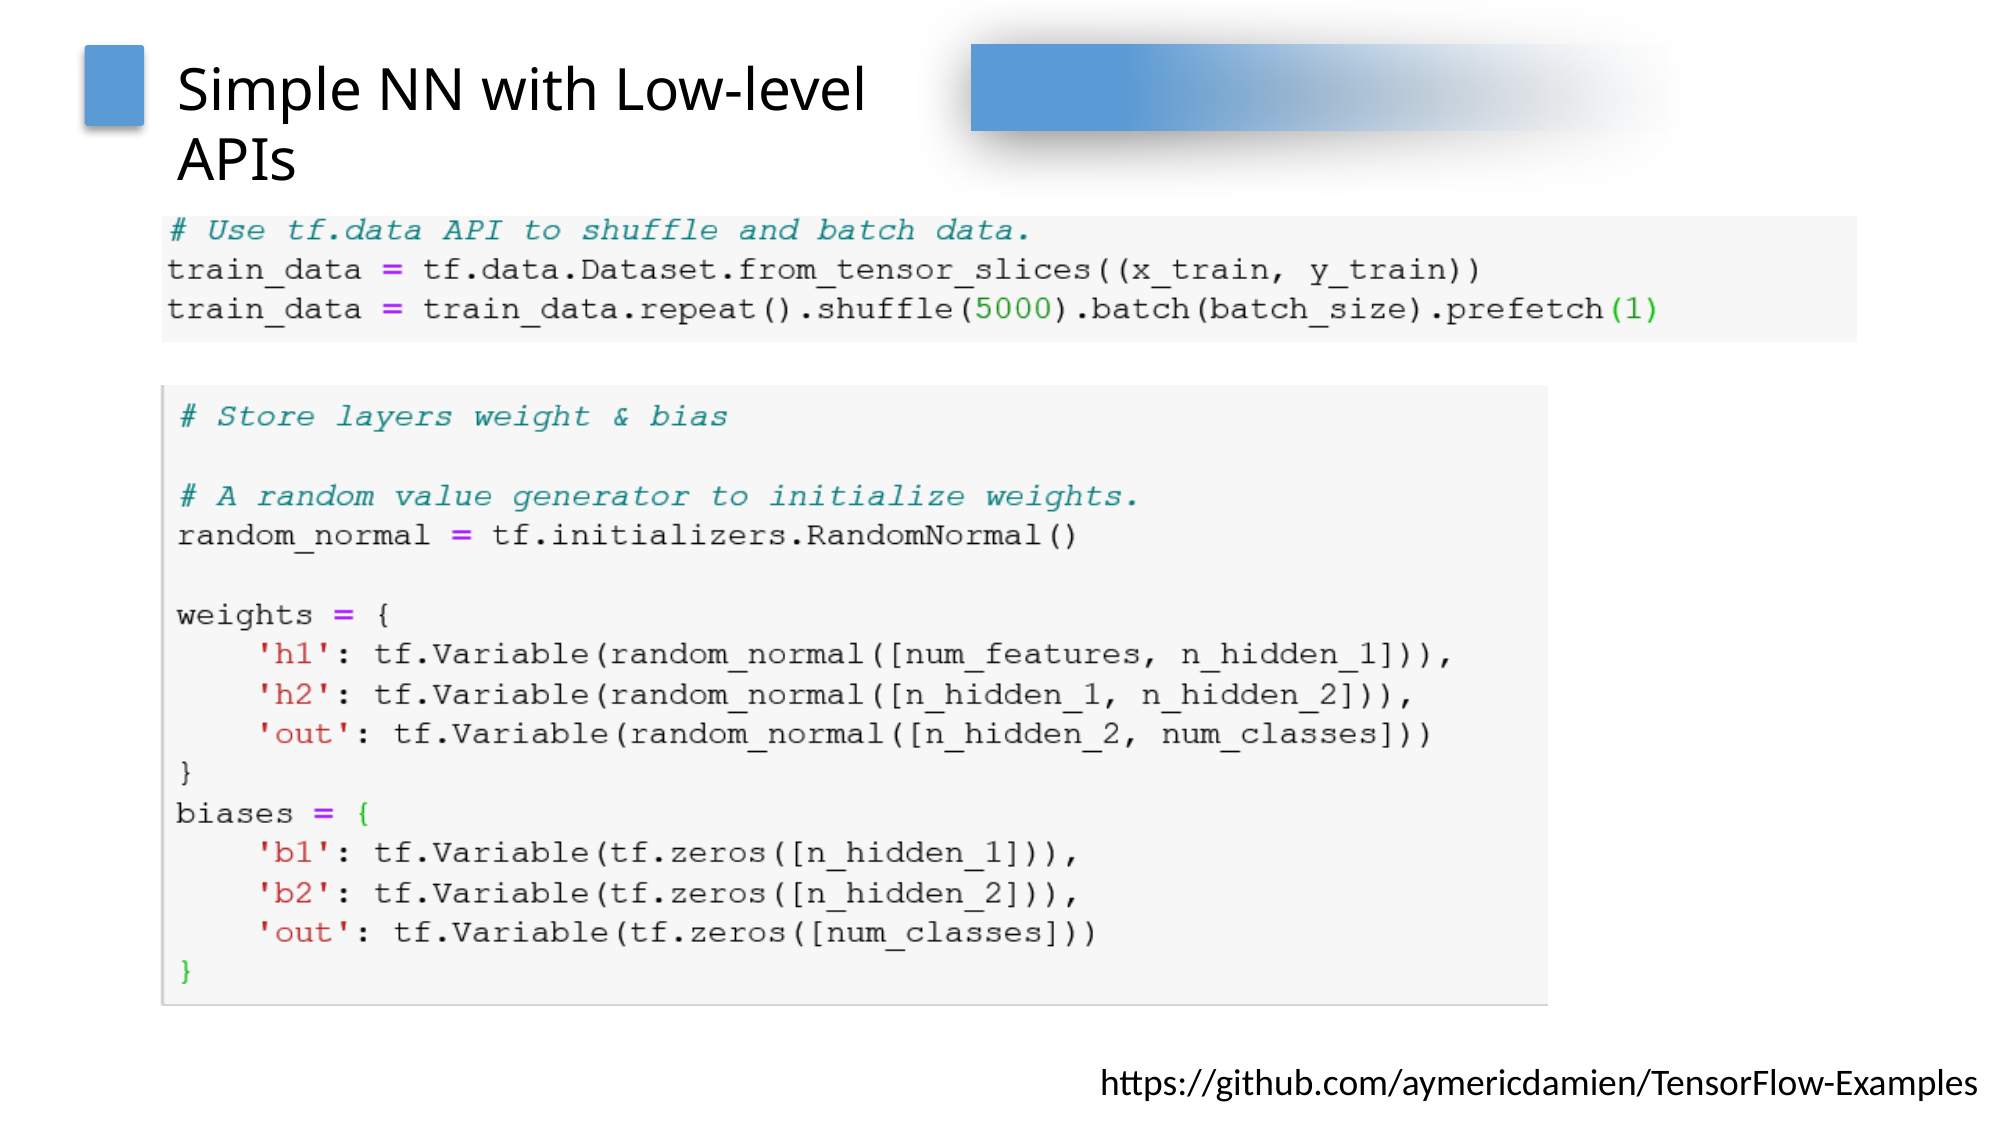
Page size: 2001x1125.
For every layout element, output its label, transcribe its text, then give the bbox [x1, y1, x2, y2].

text_box [970, 43, 1671, 131]
picture [162, 216, 1857, 342]
picture [143, 385, 1548, 1006]
text_box https://github.com/aymericdamien/TensorFlow-Examples [1085, 1050, 1995, 1110]
text_box Simple NN with Low-level APIs [162, 44, 972, 200]
text_box [83, 44, 146, 127]
